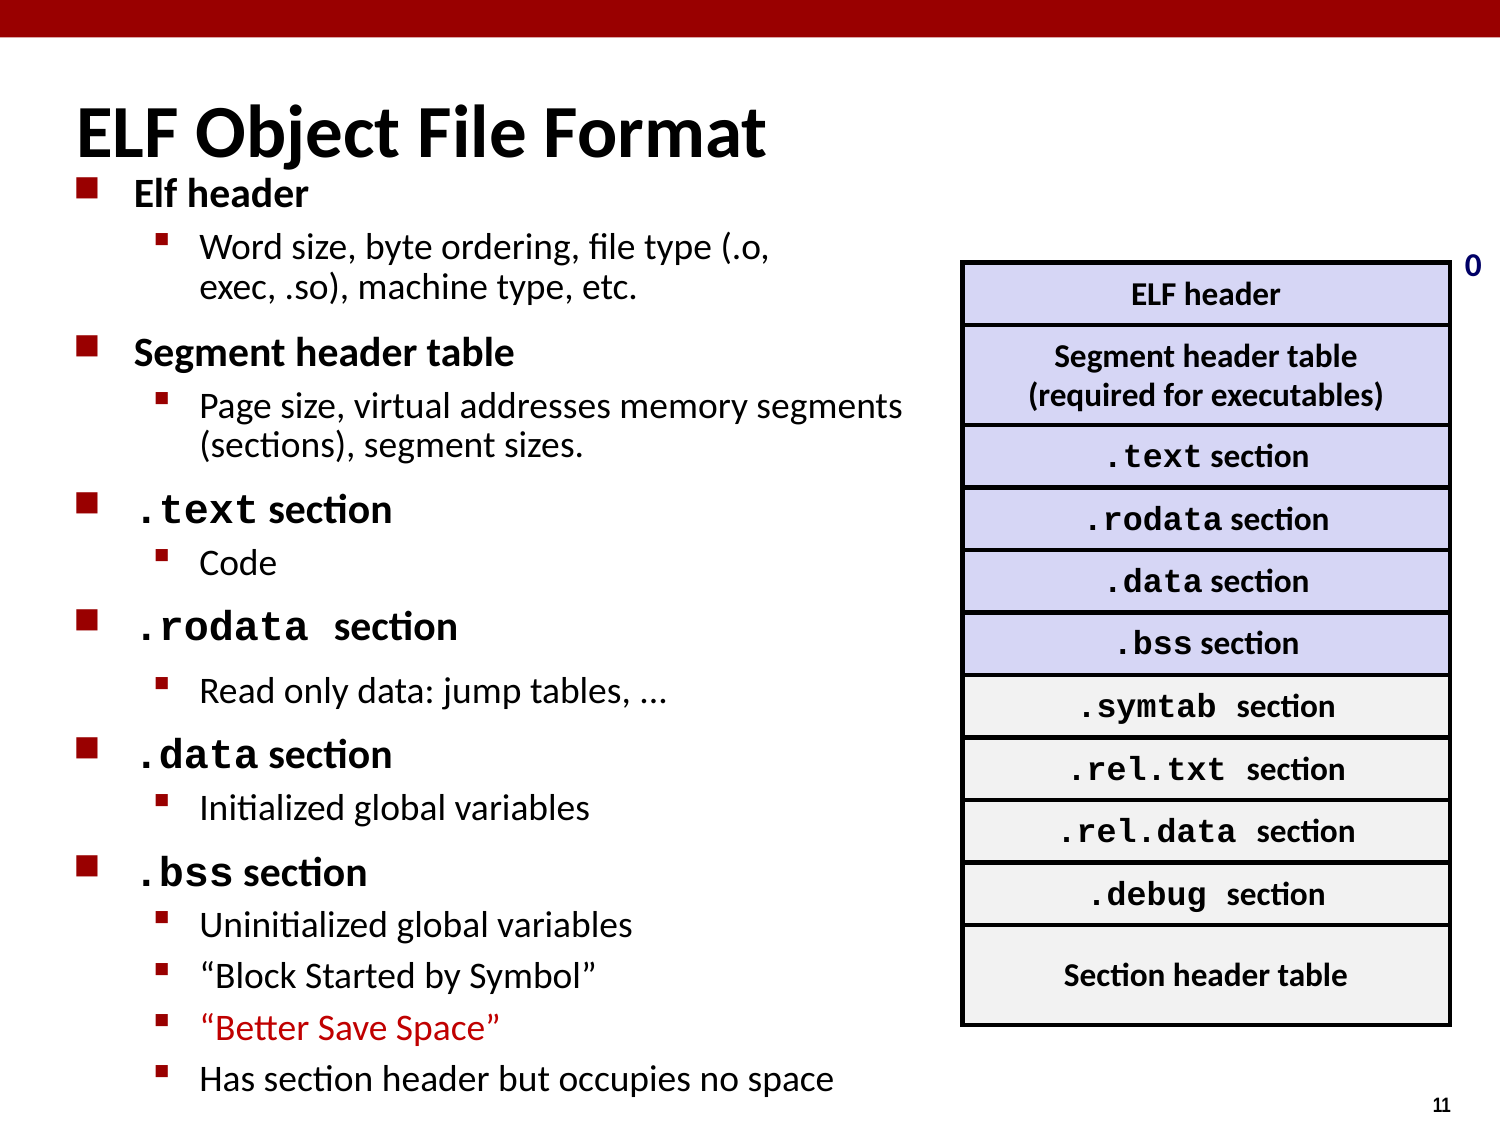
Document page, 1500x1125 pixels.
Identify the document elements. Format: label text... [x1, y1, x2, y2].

text_box ELF header [962, 262, 1450, 324]
text_box .data section [962, 549, 1450, 613]
list Elf header Word size, byte ordering, file type (.o, exec, .so), machine type, etc. Segment header table Page size, virtual addresses memory segments (sections), segment sizes. .text section Code .rodata section Read only data: jump tables, ... .data section Initialized global variables .bss section Uninitialized global variables “Block Started by Symbol” “Better Save Space” Has section header but occupies no space [62, 166, 941, 1051]
text_box 0 [1450, 237, 1497, 292]
text_box Segment header table (required for executables) [962, 324, 1450, 424]
text_box .text section [962, 424, 1450, 487]
text_box Section header table [962, 924, 1450, 1025]
text_box .rodata section [962, 487, 1450, 549]
text_box .debug section [962, 862, 1450, 924]
text_box .bss section [962, 613, 1450, 674]
text_box .symtab section [962, 674, 1450, 737]
text_box .rel.data section [962, 799, 1450, 862]
text_box .rel.txt section [962, 737, 1450, 799]
title ELF Object File Format [60, 63, 1492, 192]
